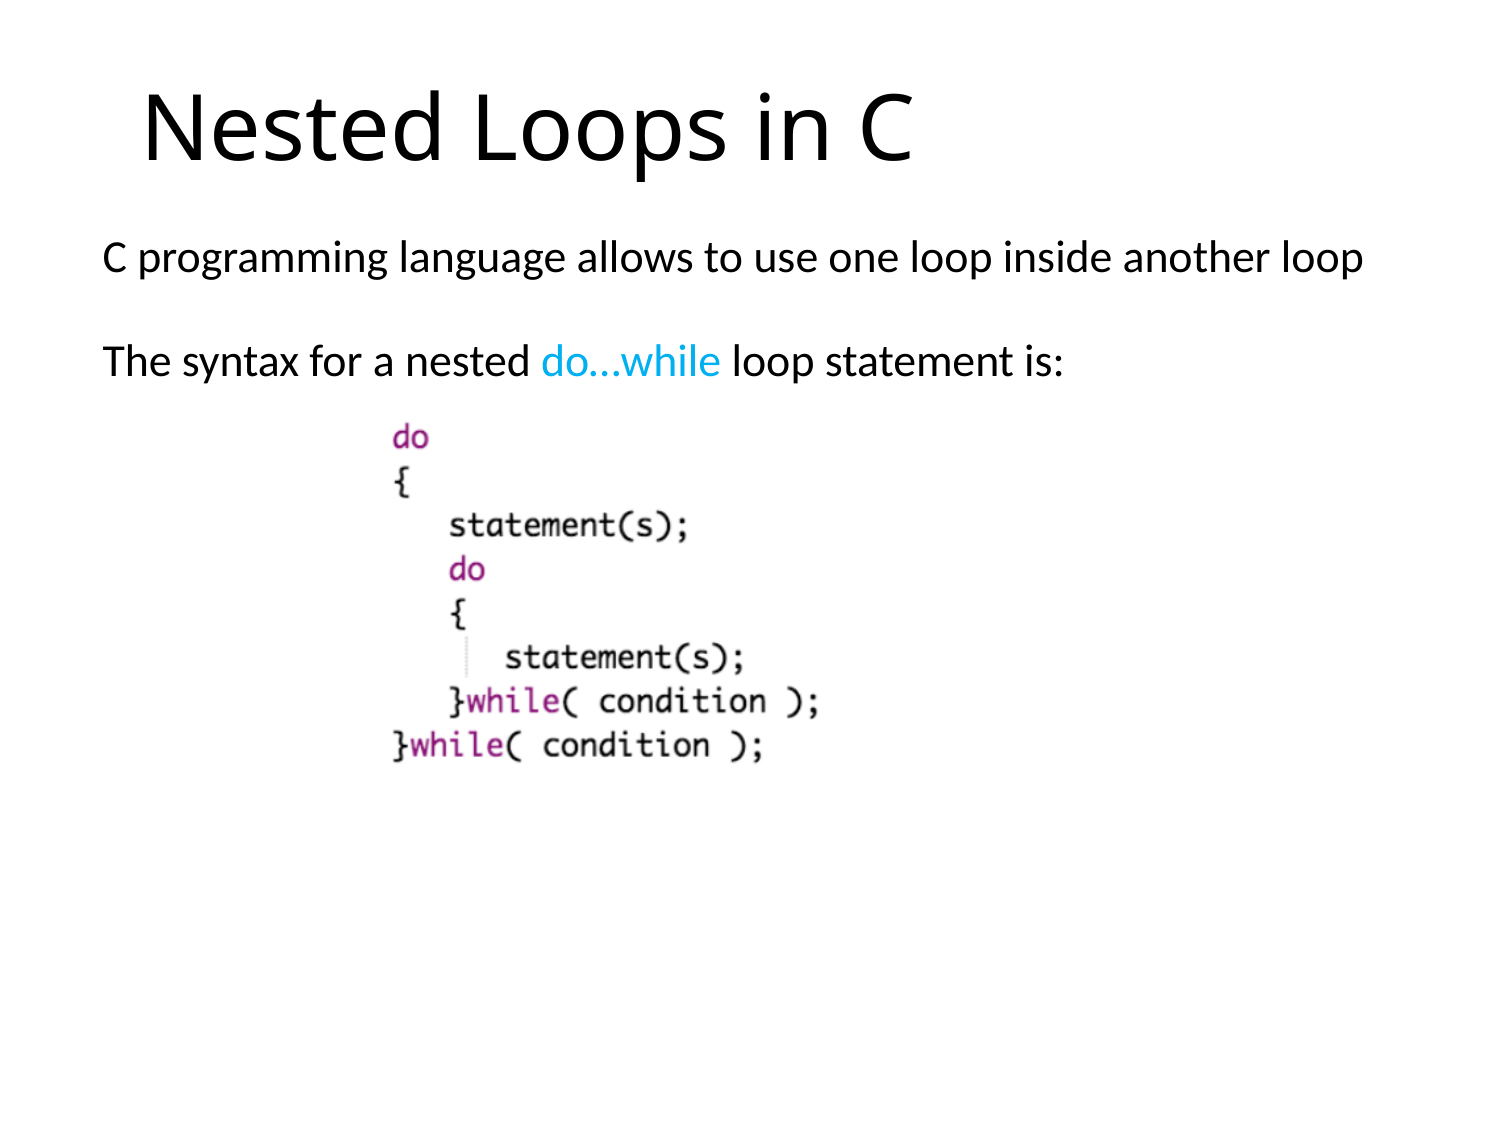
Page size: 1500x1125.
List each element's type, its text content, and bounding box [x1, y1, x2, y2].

picture [366, 398, 1103, 778]
title Nested Loops in C [125, 37, 1400, 224]
text_box C programming language allows to use one loop inside another loop The syntax for a nested do…while loop statement is: [87, 224, 1463, 952]
